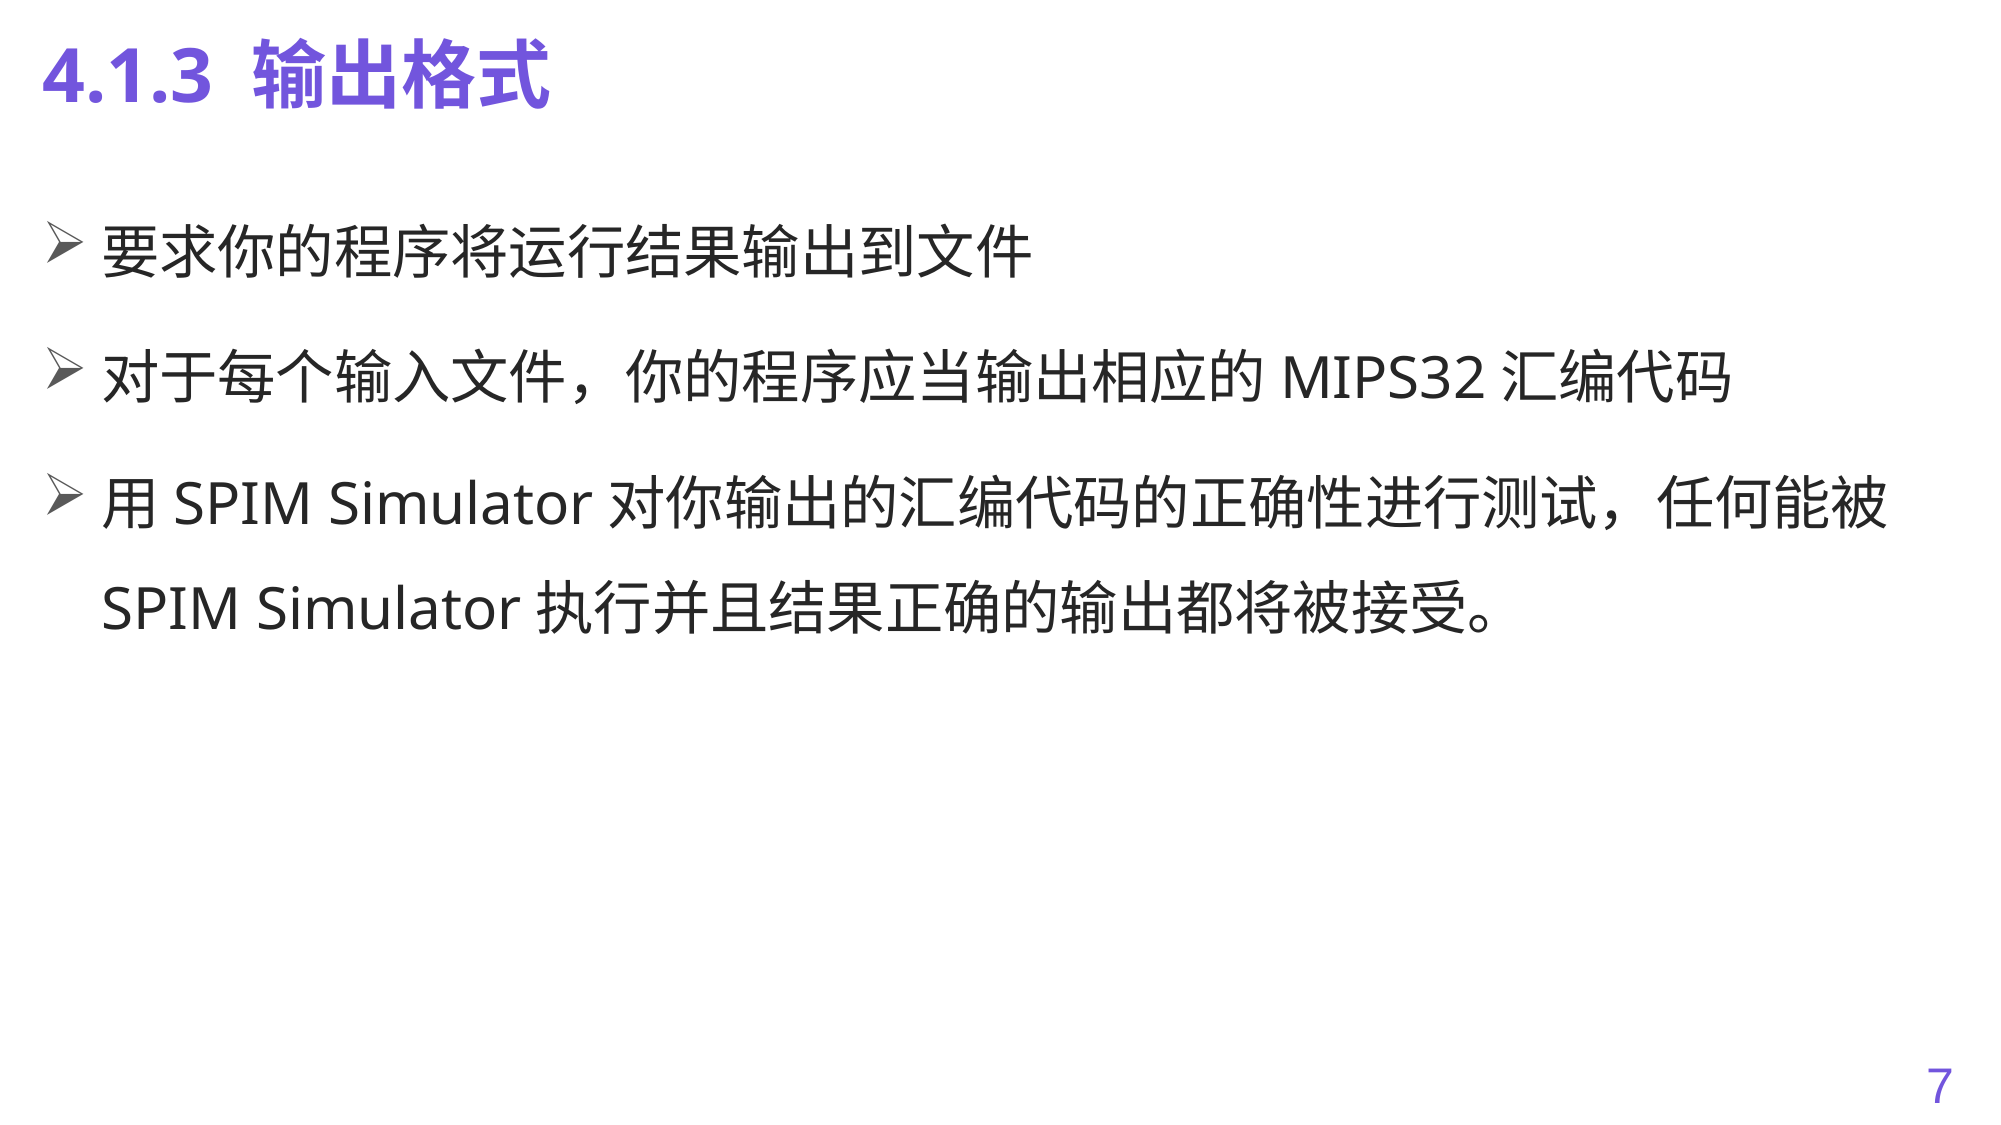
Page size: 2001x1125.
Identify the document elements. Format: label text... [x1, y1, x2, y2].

slide_number 7 [1839, 1053, 1969, 1113]
list 要求你的程序将运行结果输出到文件 对于每个输入文件，你的程序应当输出相应的MIPS32汇编代码 用SPIM Simulator对你输出的汇编代码的正确性进行测试，任何能被SPIM Simulator执行并且结果正确的输出都将被接受。 [27, 172, 1969, 1043]
title 4.1.3 输出格式 [27, 3, 1969, 154]
